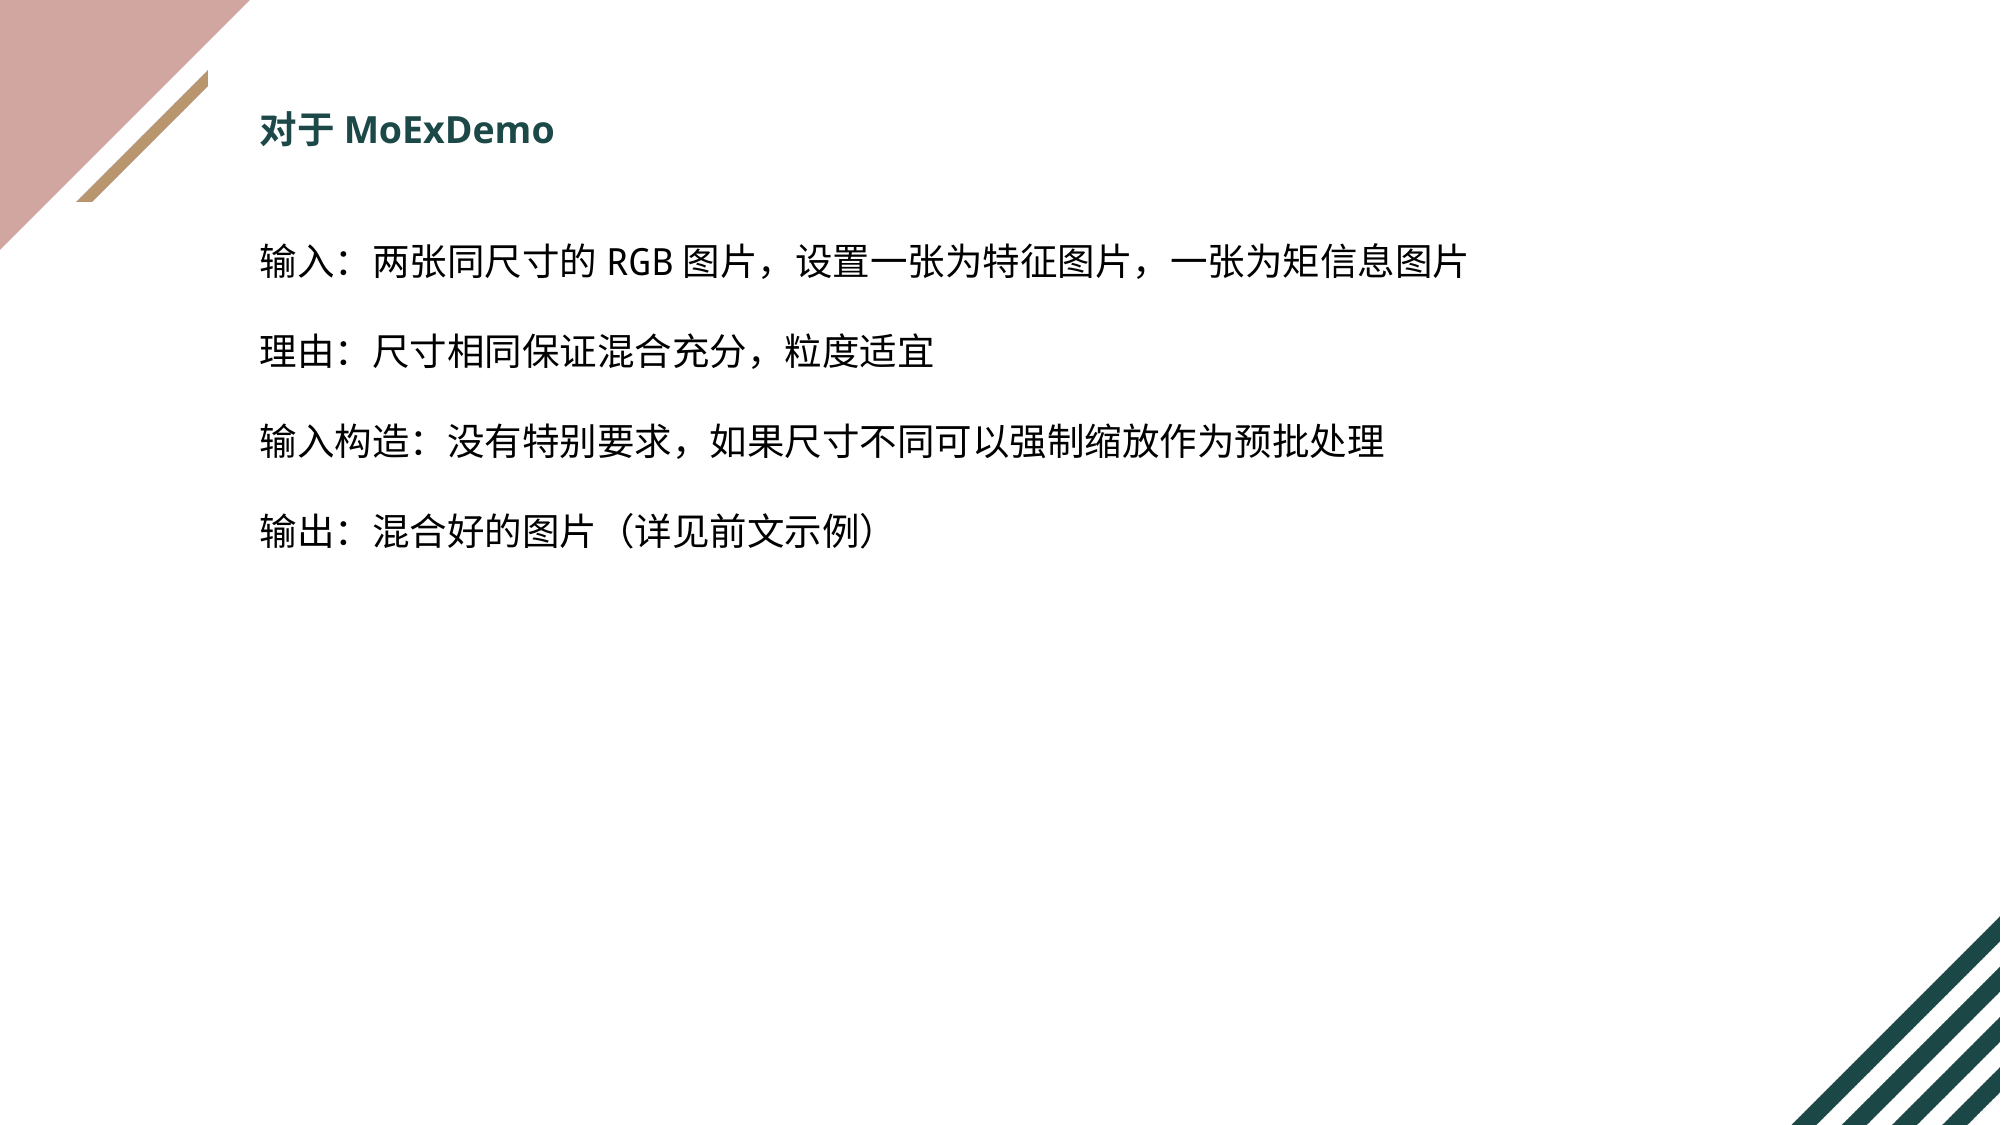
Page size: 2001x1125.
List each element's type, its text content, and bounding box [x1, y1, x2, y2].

picture [76, 70, 208, 202]
text_box 对于MoExDemo [244, 98, 651, 158]
text_box 输入：两张同尺寸的RGB图片，设置一张为特征图片，一张为矩信息图片 理由：尺寸相同保证混合充分，粒度适宜 输入构造：没有特别要求，如果尺寸不同可以强制缩放作为预批处理 输出：混合好的图片（详见前文示例） [245, 230, 1686, 561]
picture [1791, 916, 2000, 1125]
